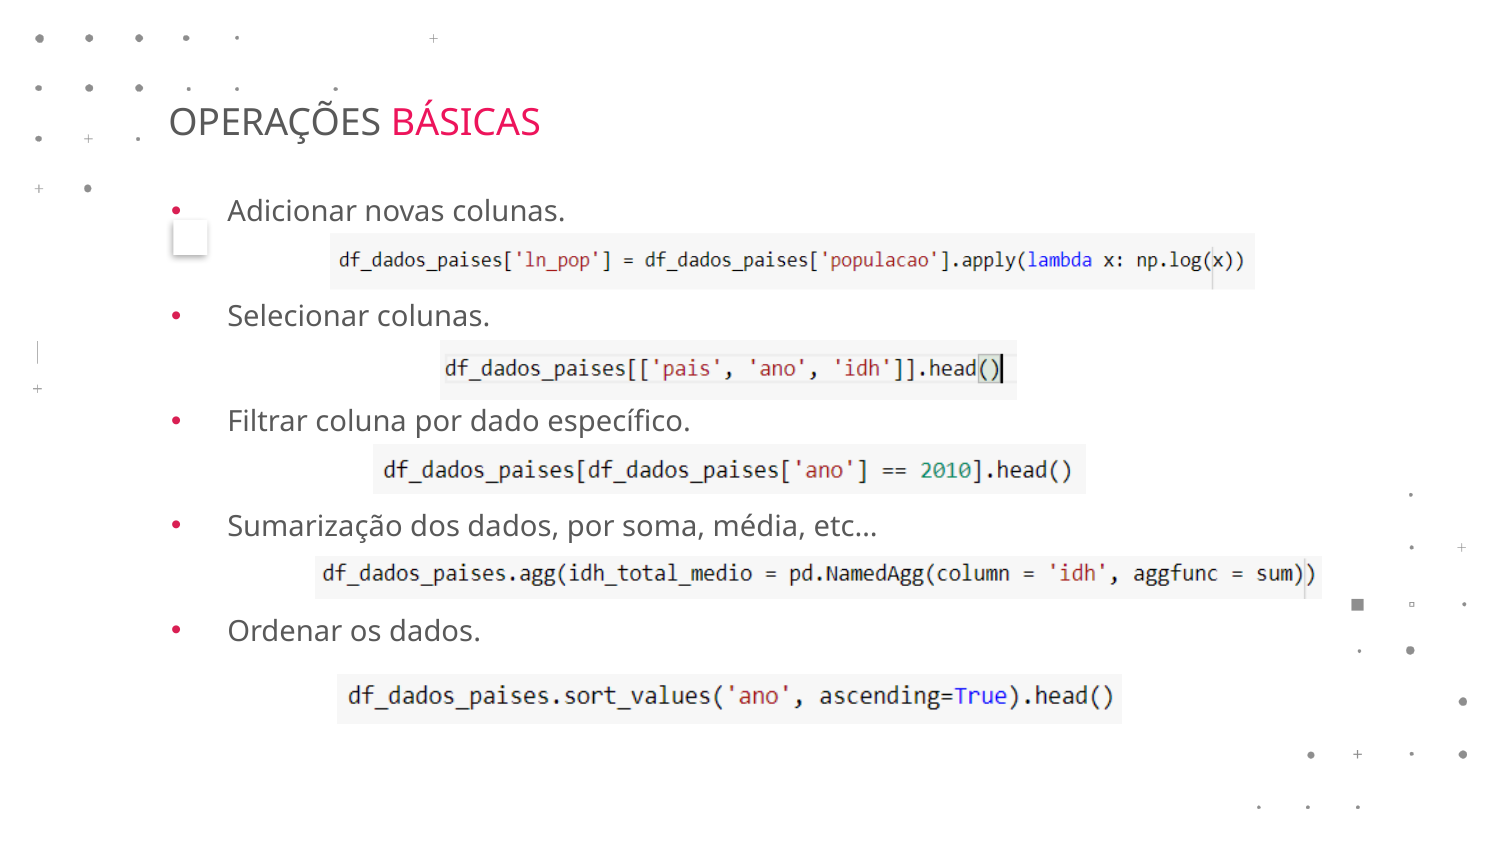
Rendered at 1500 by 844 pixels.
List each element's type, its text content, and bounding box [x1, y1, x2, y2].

text_box OPERAÇÕES BÁSICAS [153, 90, 867, 151]
text_box Adicionar novas colunas. Selecionar colunas. Filtrar coluna por dado específico. Sumarização dos dados, por soma, média, etc… Ordenar os dados. [153, 169, 1166, 727]
picture [33, 34, 1467, 809]
